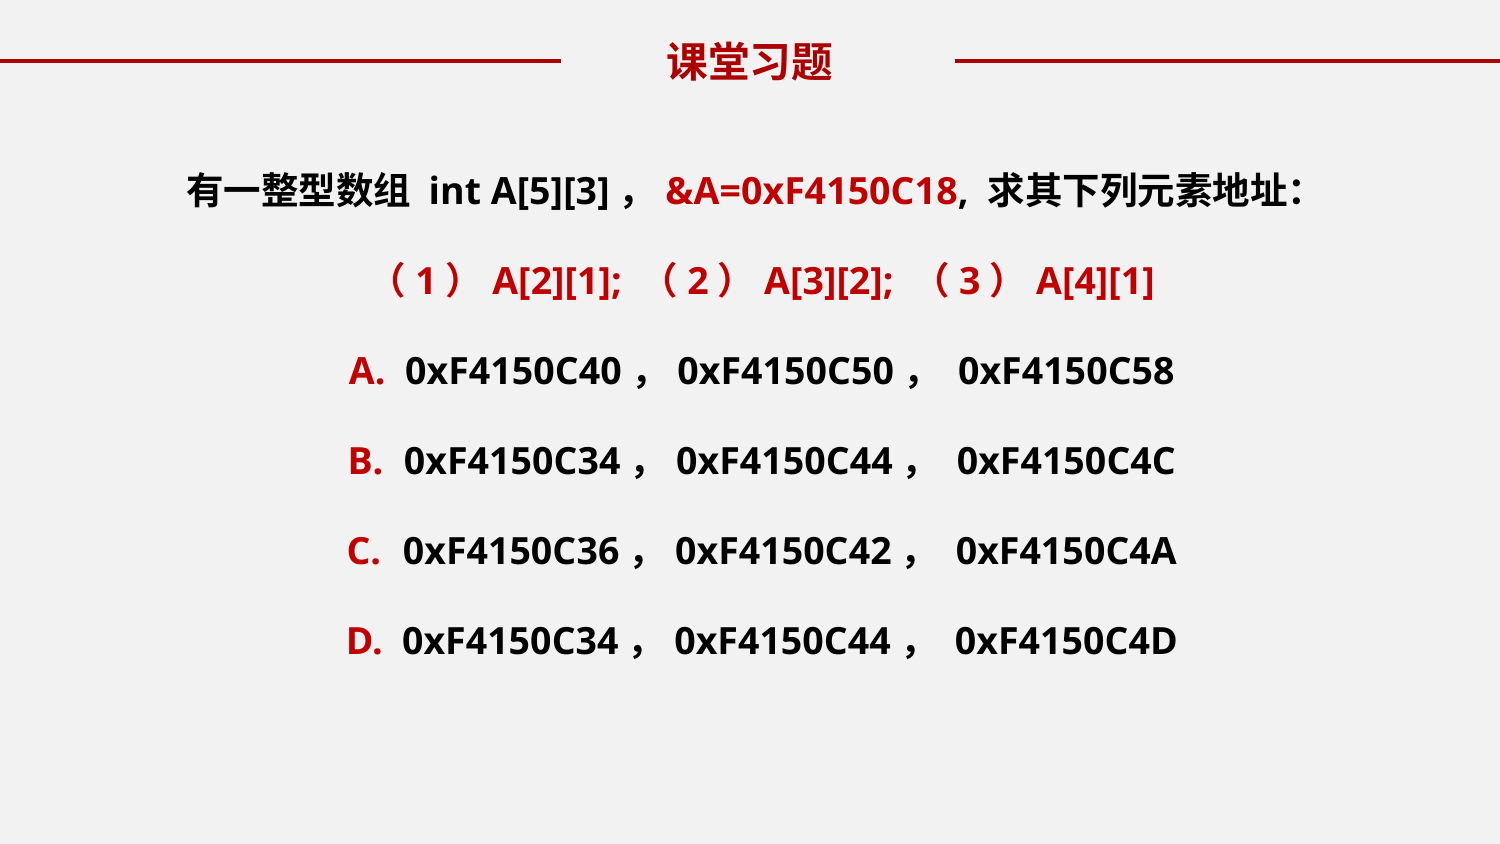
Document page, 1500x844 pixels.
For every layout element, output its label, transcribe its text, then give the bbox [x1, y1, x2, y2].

text_box 课堂习题 [625, 28, 875, 93]
text_box 有一整型数组 int A[5][3]，&A=0xF4150C18, 求其下列元素地址： （1）A[2][1]; （2）A[3][2]; （3）A[4][1] 0xF4150C40，0xF4150C50， 0xF4150C58 0xF4150C34，0xF4150C44， 0xF4150C4C 0xF4150C36，0xF4150C42， 0xF4150C4A 0xF4150C34，0xF4150C44， 0xF4150C4D [171, 159, 1353, 760]
